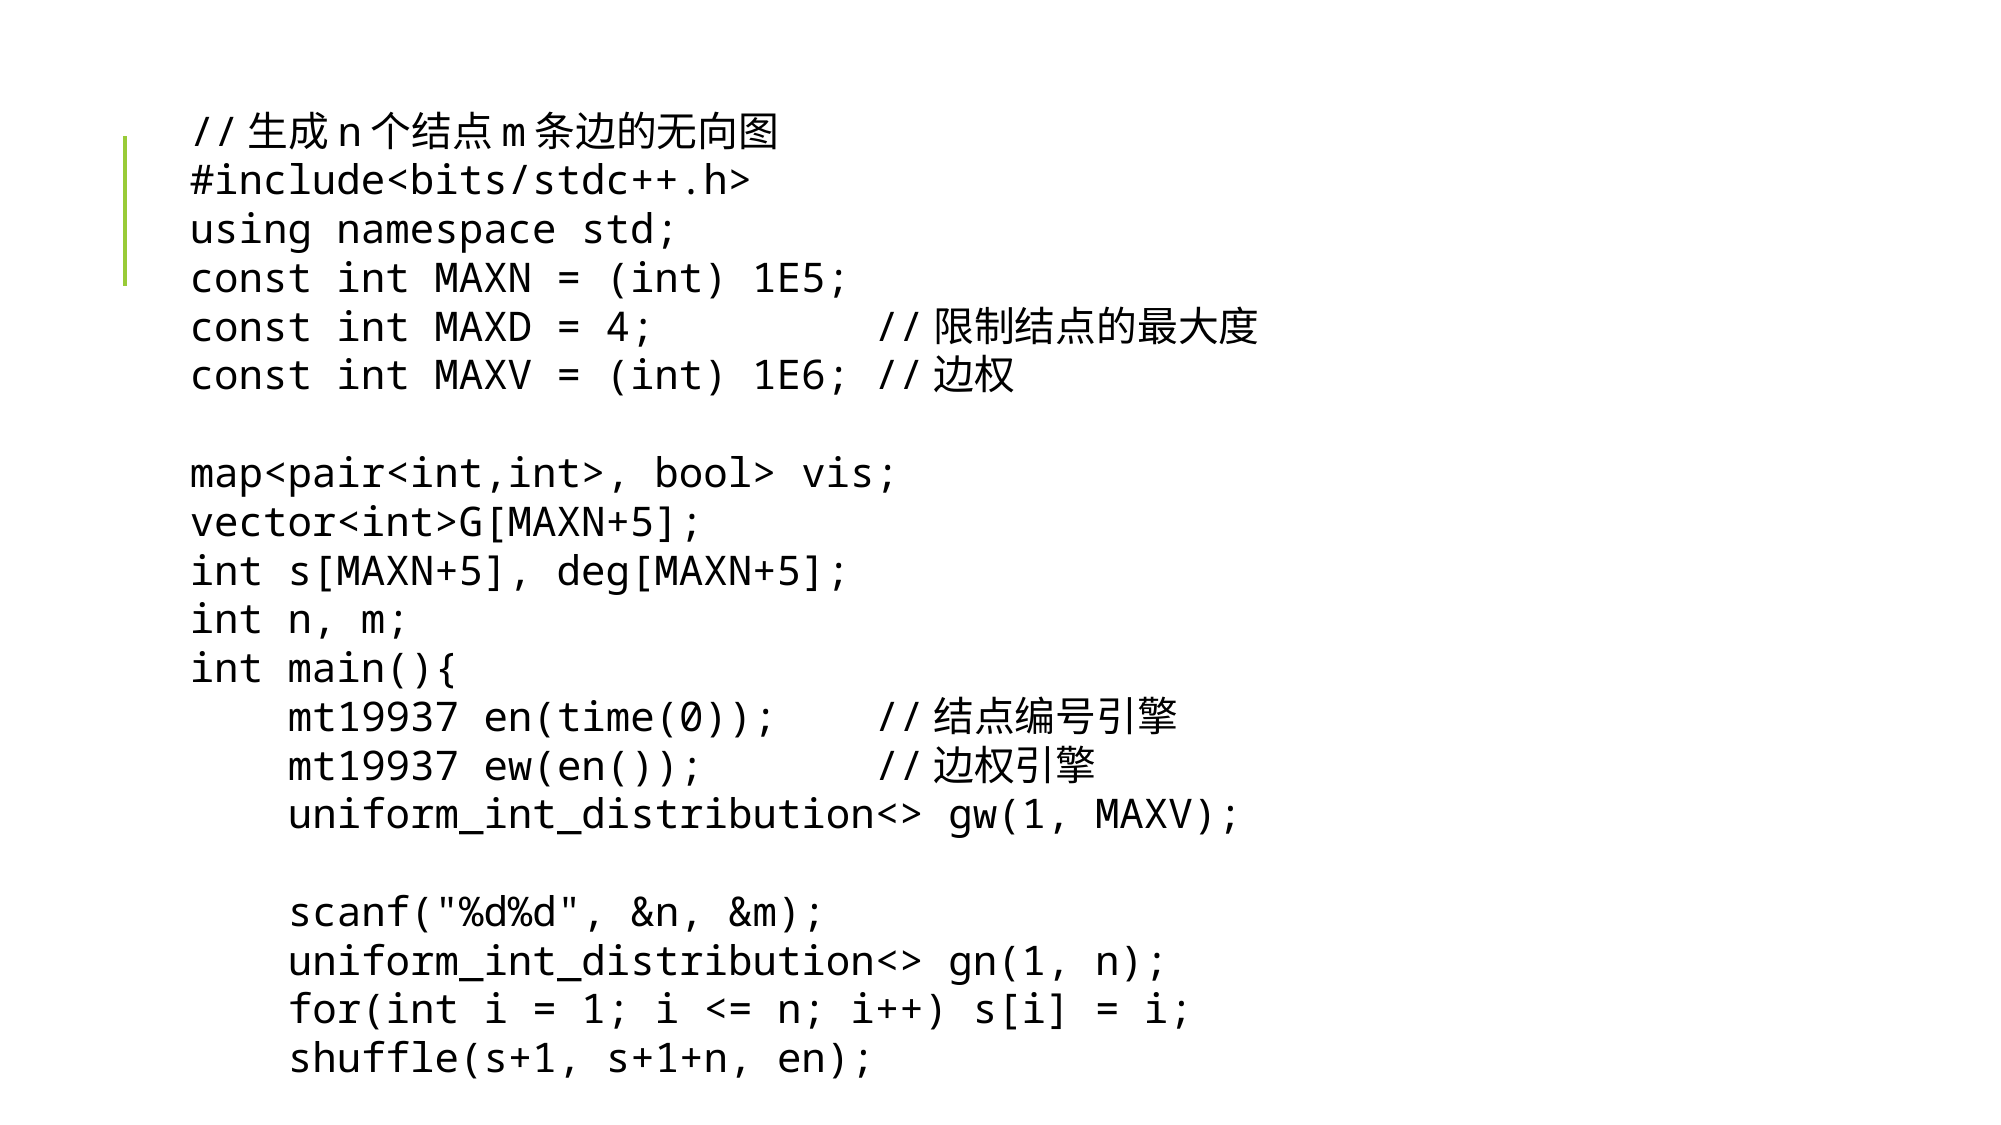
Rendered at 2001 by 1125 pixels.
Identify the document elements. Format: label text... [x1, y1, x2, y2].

list //生成n个结点m条边的无向图 #include<bits/stdc++.h> using namespace std; const int MAXN = (int) 1E5; const int MAXD = 4; //限制结点的最大度 const int MAXV = (int) 1E6; //边权 map<pair<int,int>, bool> vis; vector<int>G[MAXN+5]; int s[MAXN+5], deg[MAXN+5]; int n, m; int main(){ mt19937 en(time(0)); //结点编号引擎 mt19937 ew(en()); //边权引擎 uniform_int_distribution<> gw(1, MAXV); scanf("%d%d", &n, &m); uniform_int_distribution<> gn(1, n); for(int i = 1; i <= n; i++) s[i] = i; shuffle(s+1, s+1+n, en); [168, 97, 1875, 1096]
